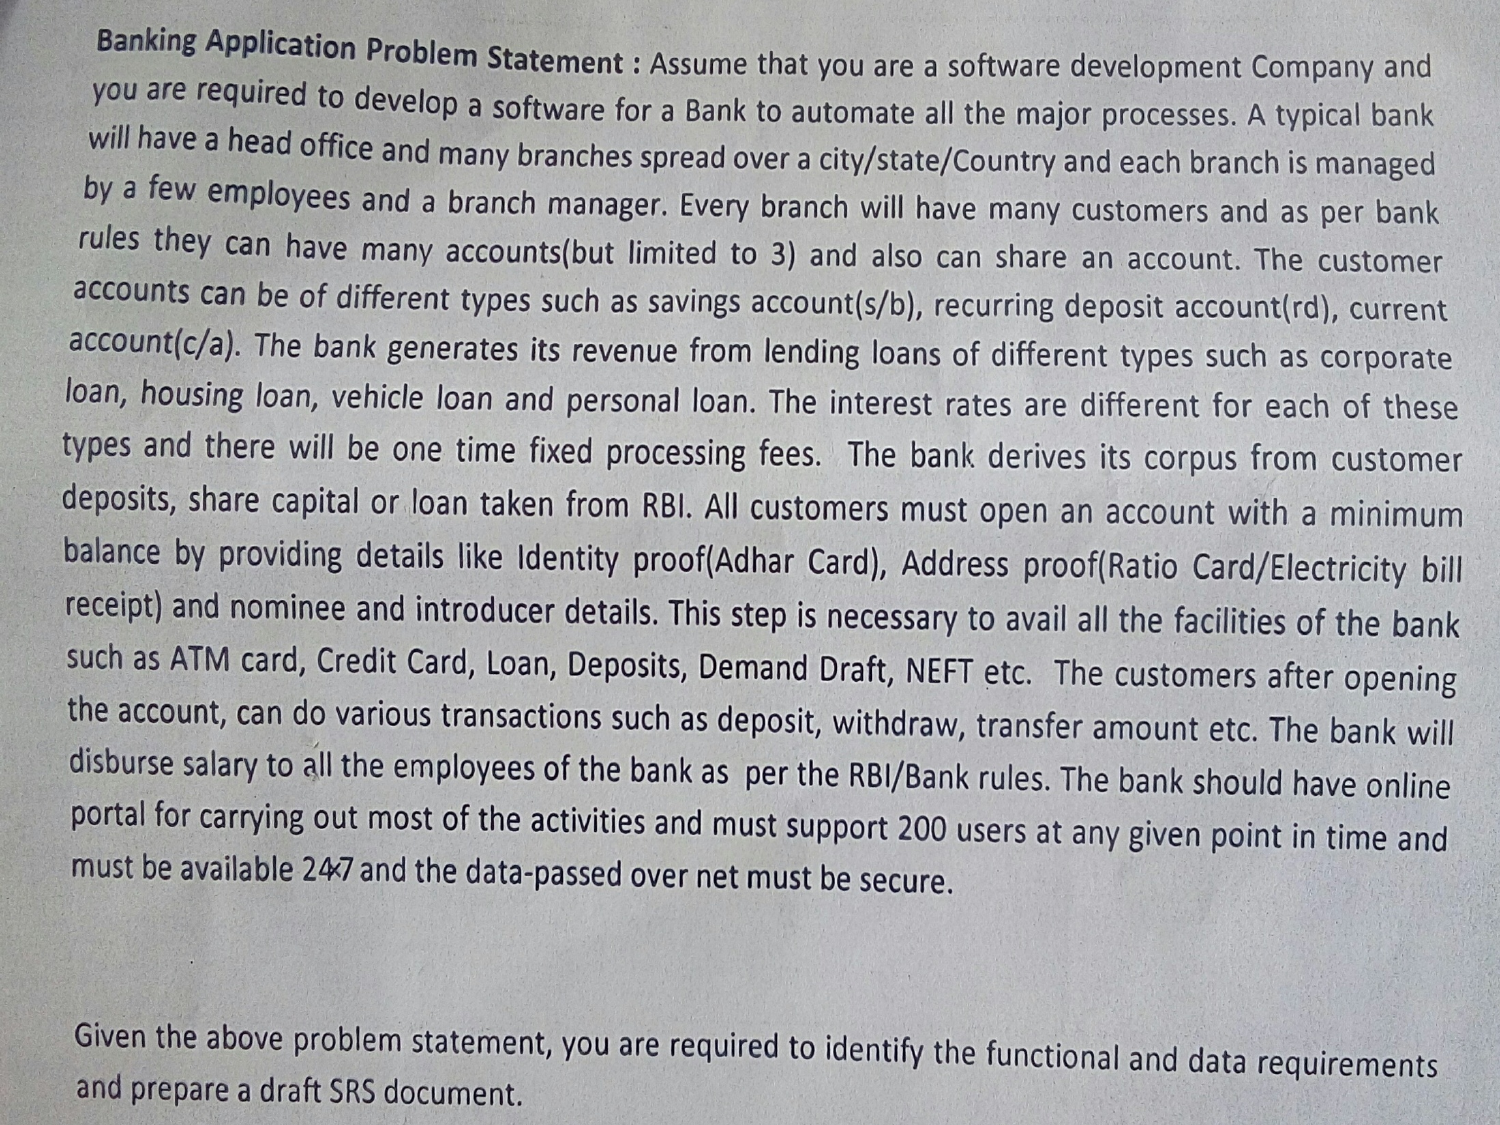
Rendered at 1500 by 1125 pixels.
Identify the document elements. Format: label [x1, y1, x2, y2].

list [0, 0, 1500, 1125]
